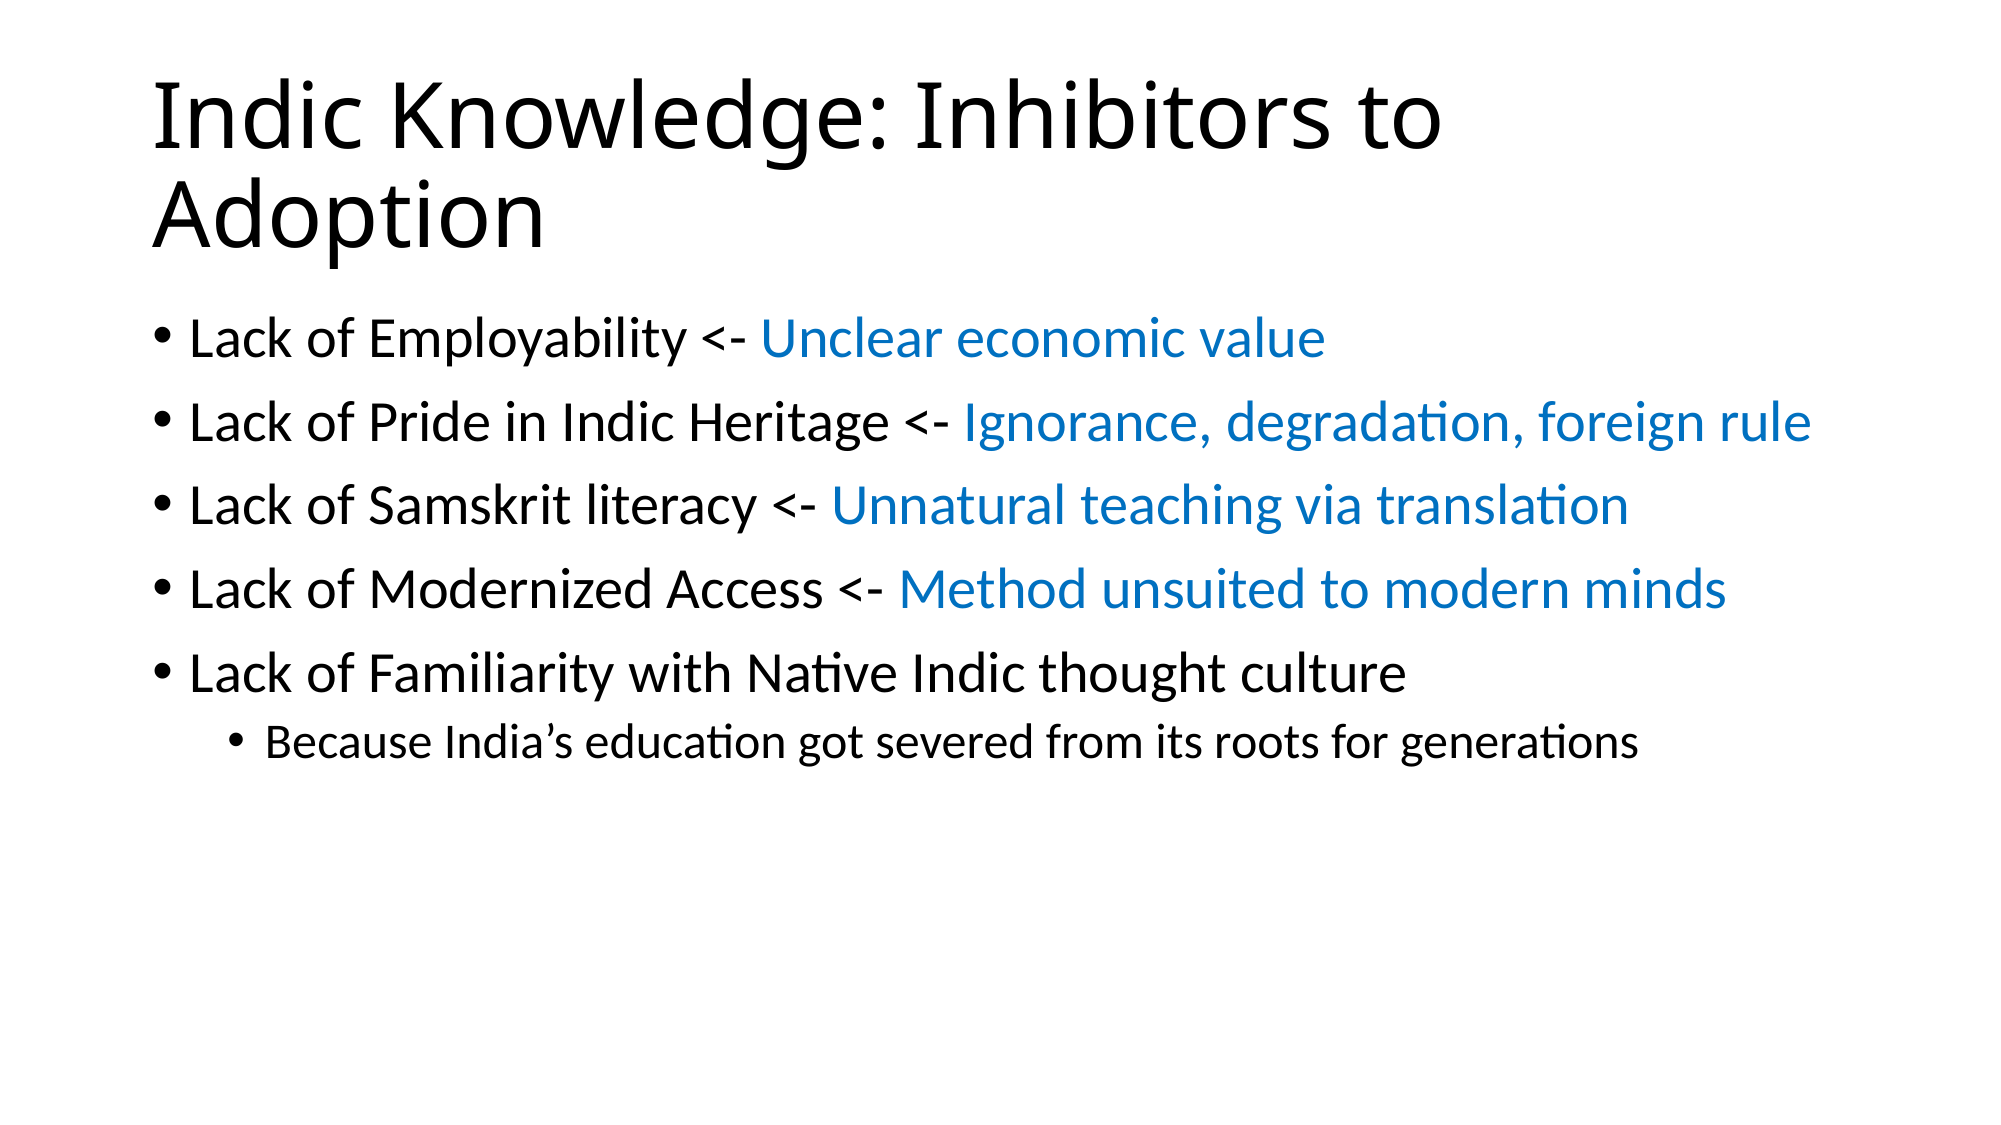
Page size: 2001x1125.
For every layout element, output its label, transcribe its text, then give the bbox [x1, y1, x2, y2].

title Indic Knowledge: Inhibitors to Adoption [137, 59, 1863, 278]
list Lack of Employability <- Unclear economic value Lack of Pride in Indic Heritage <- Ignorance, degradation, foreign rule Lack of Samskrit literacy <- Unnatural teaching via translation Lack of Modernized Access <- Method unsuited to modern minds Lack of Familiarity with Native Indic thought culture Because India’s education got severed from its roots for generations [137, 299, 1863, 1014]
